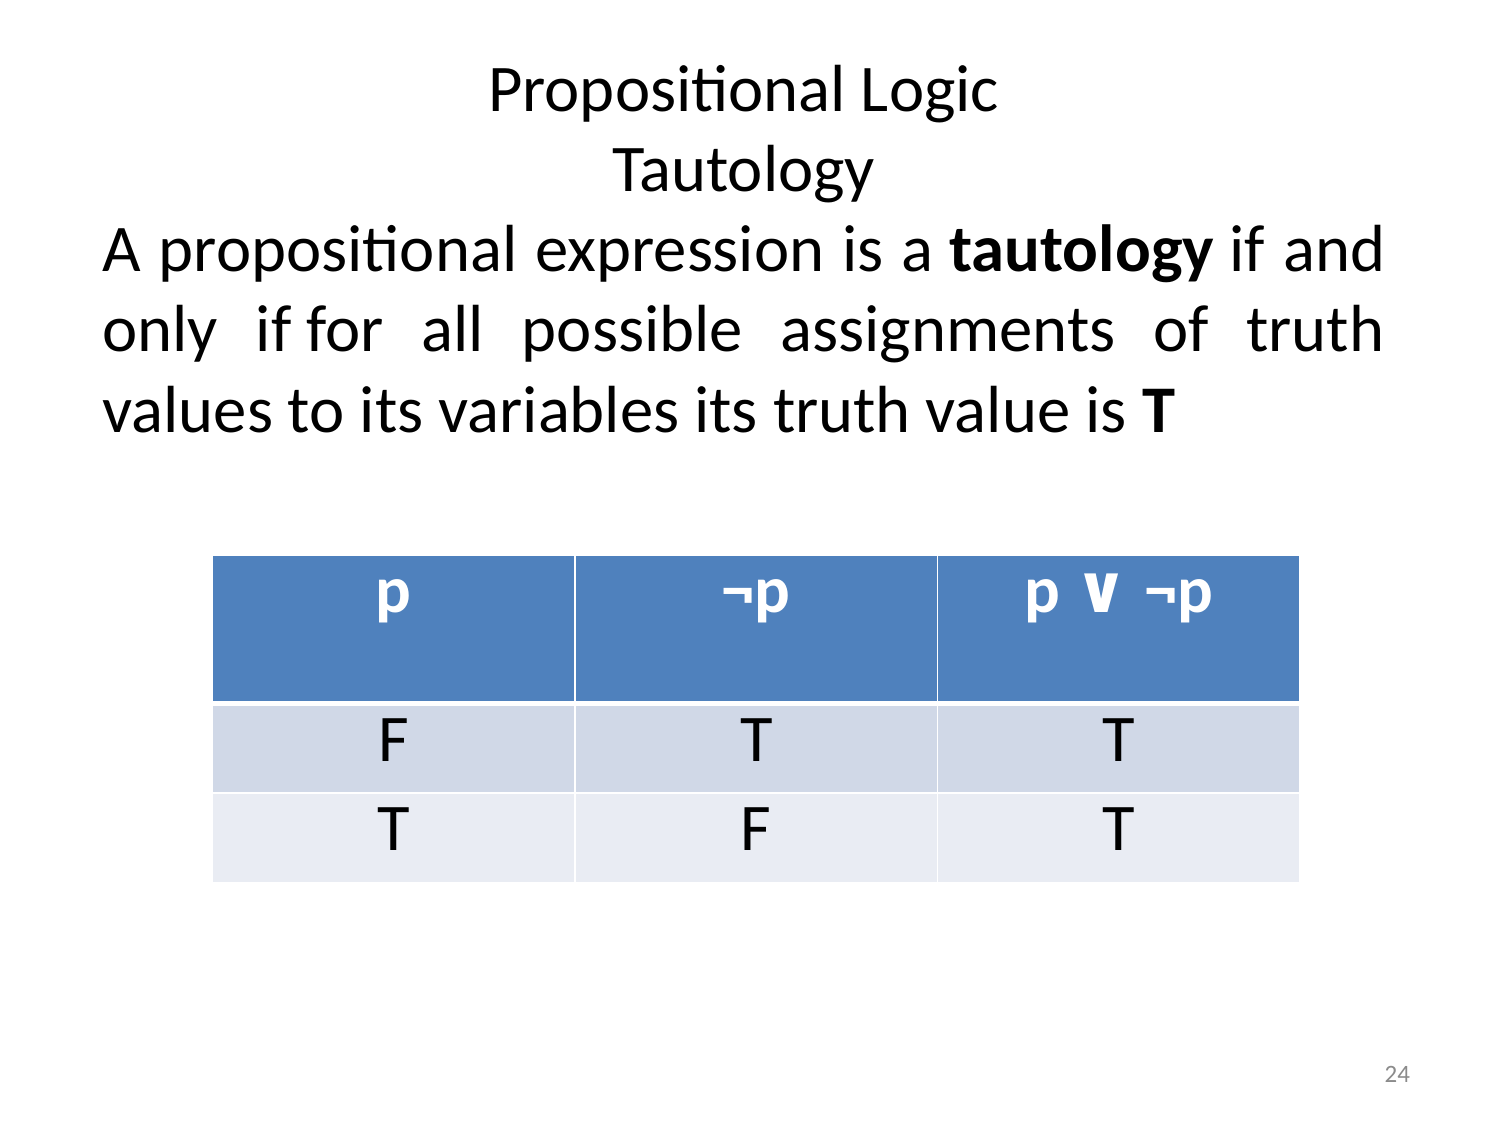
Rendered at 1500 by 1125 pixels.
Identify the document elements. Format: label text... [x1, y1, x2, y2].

table_header p [213, 556, 574, 701]
table_header p ∨ ¬p [938, 556, 1299, 701]
text_box Propositional Logic Tautology A propositional expression is a tautology if and only if for all possible assignments of truth values to its variables its truth value is T [87, 37, 1400, 1088]
table_cell T [213, 794, 574, 882]
slide_number 24 [1074, 1042, 1425, 1103]
table_cell F [576, 794, 937, 882]
table_cell F [213, 706, 574, 792]
table_cell T [938, 706, 1299, 792]
table_header ¬p [576, 556, 937, 701]
table_cell T [938, 794, 1299, 882]
table_cell T [576, 706, 937, 792]
